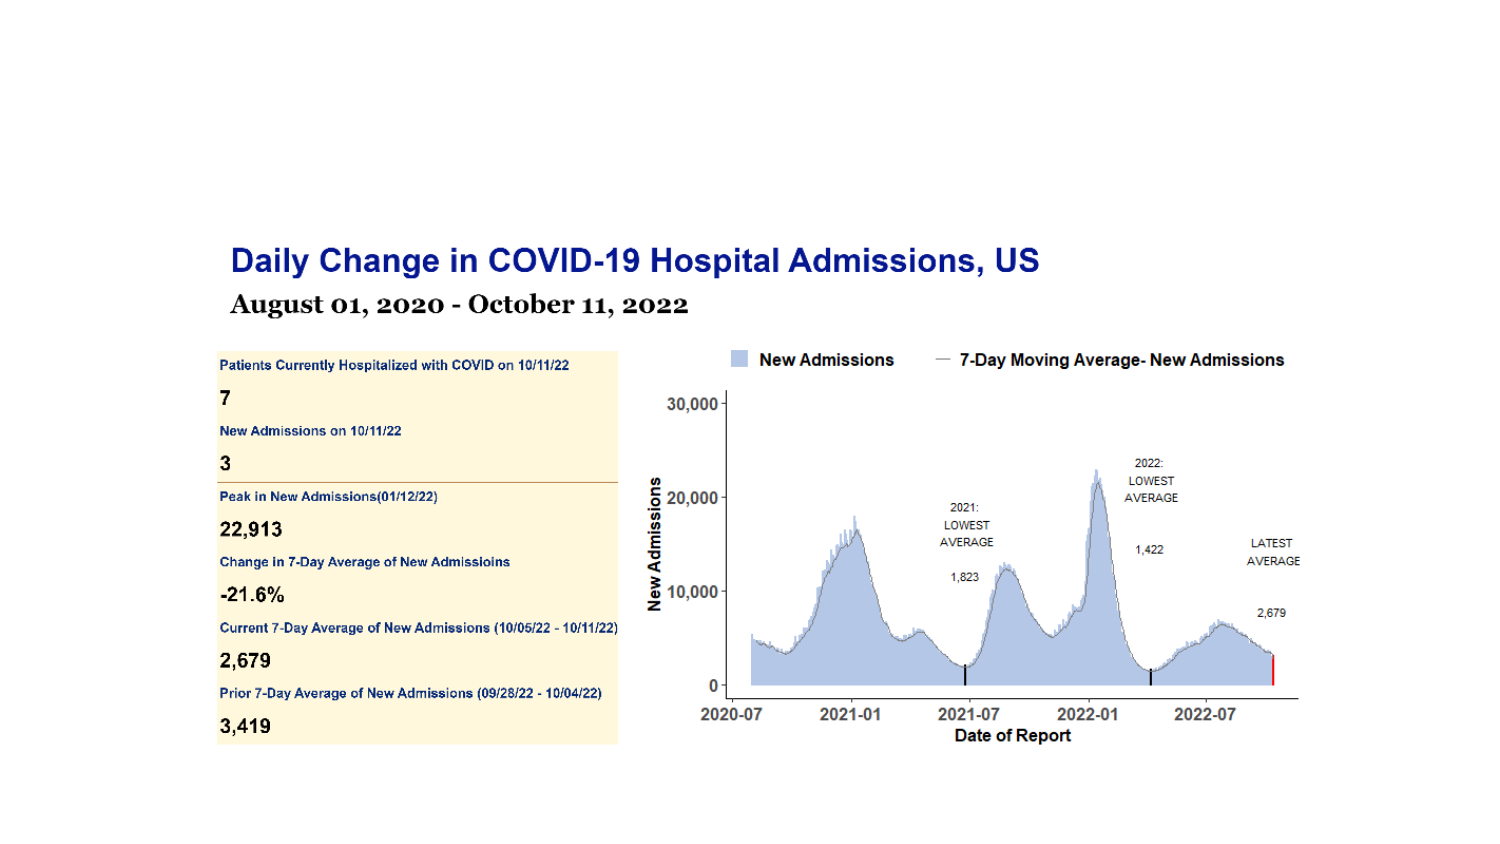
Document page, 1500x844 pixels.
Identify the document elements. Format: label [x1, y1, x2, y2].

picture [193, 195, 1307, 753]
